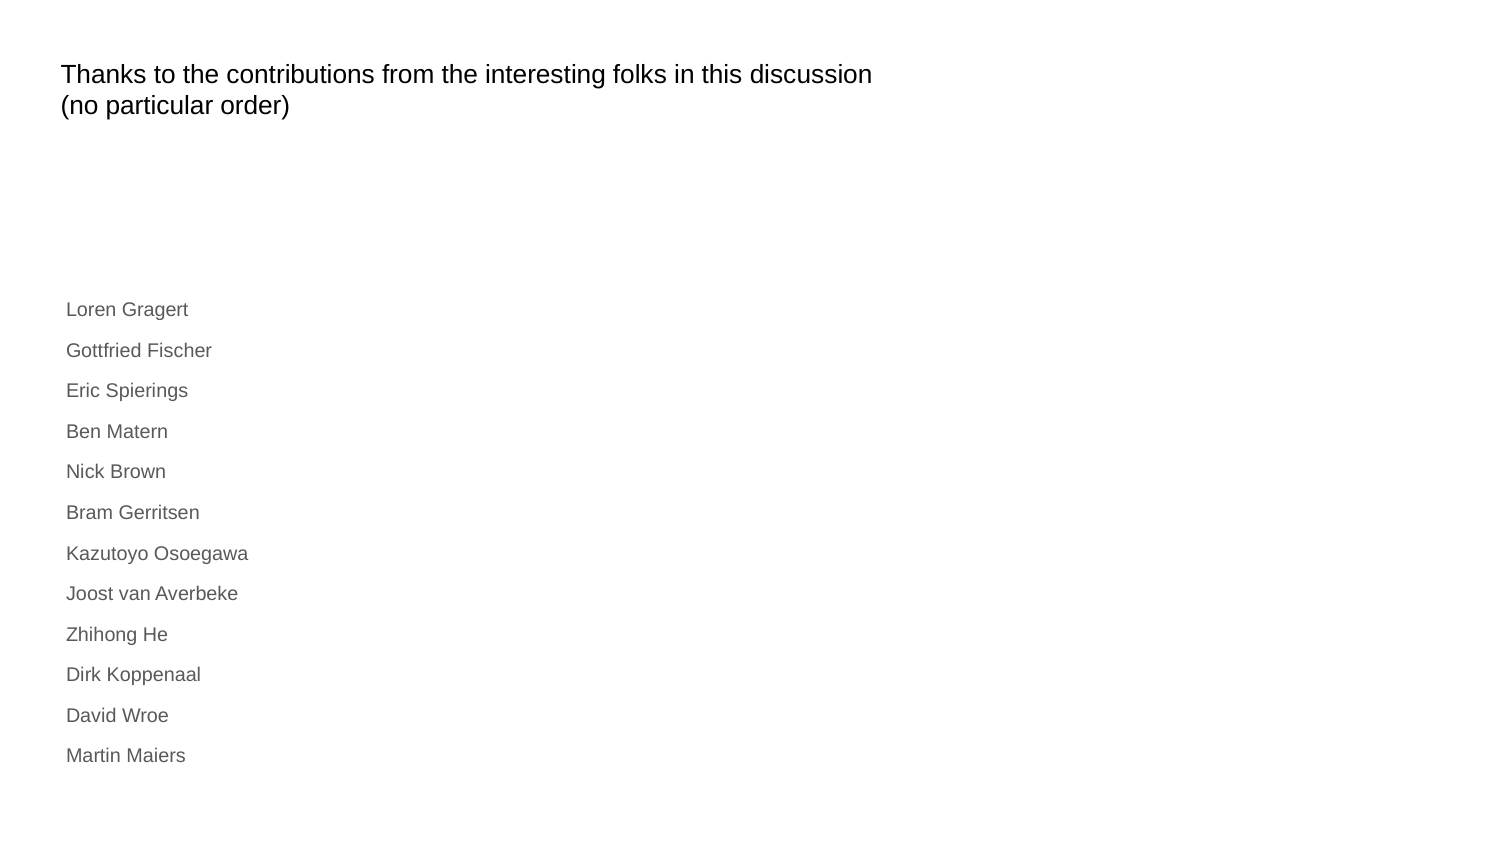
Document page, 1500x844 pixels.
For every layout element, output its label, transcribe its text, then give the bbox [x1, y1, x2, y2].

title Thanks to the contributions from the interesting folks in this discussion (no particular order) [45, 42, 1444, 137]
list Loren Gragert Gottfried Fischer Eric Spierings Ben Matern Nick Brown Bram Gerritsen Kazutoyo Osoegawa Joost van Averbeke Zhihong He Dirk Koppenaal David Wroe Martin Maiers [51, 278, 1449, 839]
